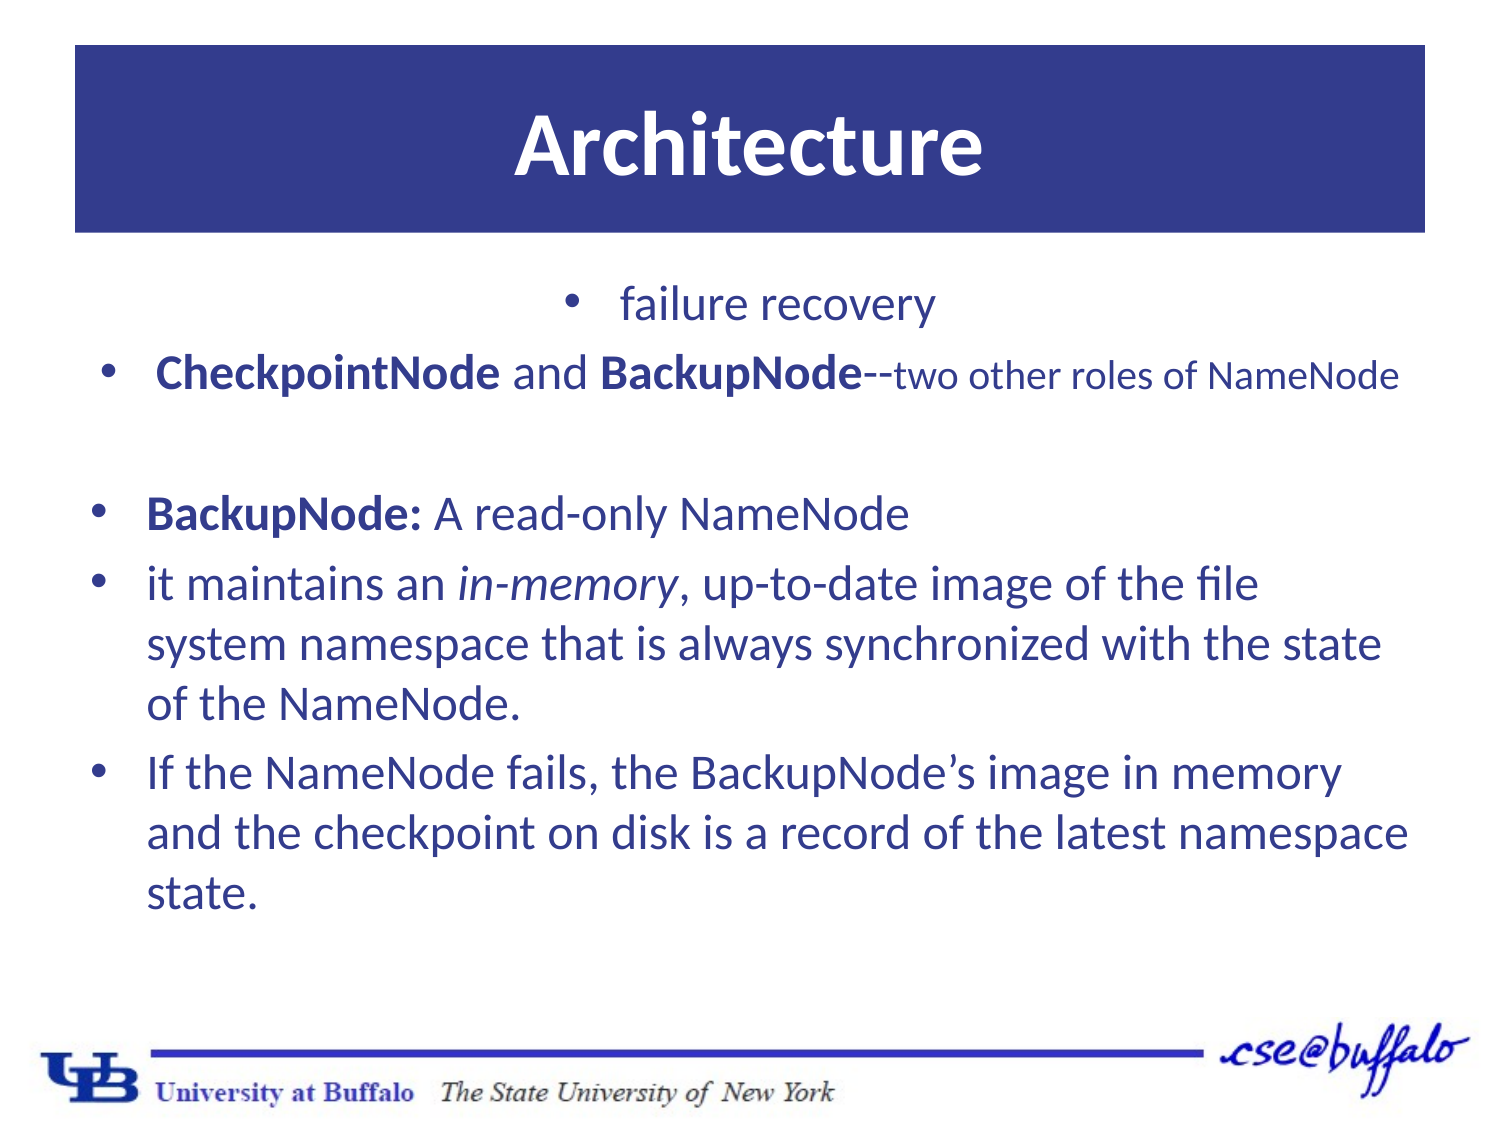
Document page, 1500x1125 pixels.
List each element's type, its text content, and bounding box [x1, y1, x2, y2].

picture [4, 1016, 1500, 1125]
title Architecture [75, 45, 1425, 233]
list failure recovery CheckpointNode and BackupNode--two other roles of NameNode BackupNode: A read-only NameNode it maintains an in-memory, up-to-date image of the file system namespace that is always synchronized with the state of the NameNode. If the NameNode fails, the BackupNode’s image in memory and the checkpoint on disk is a record of the latest namespace state. [75, 262, 1425, 1005]
